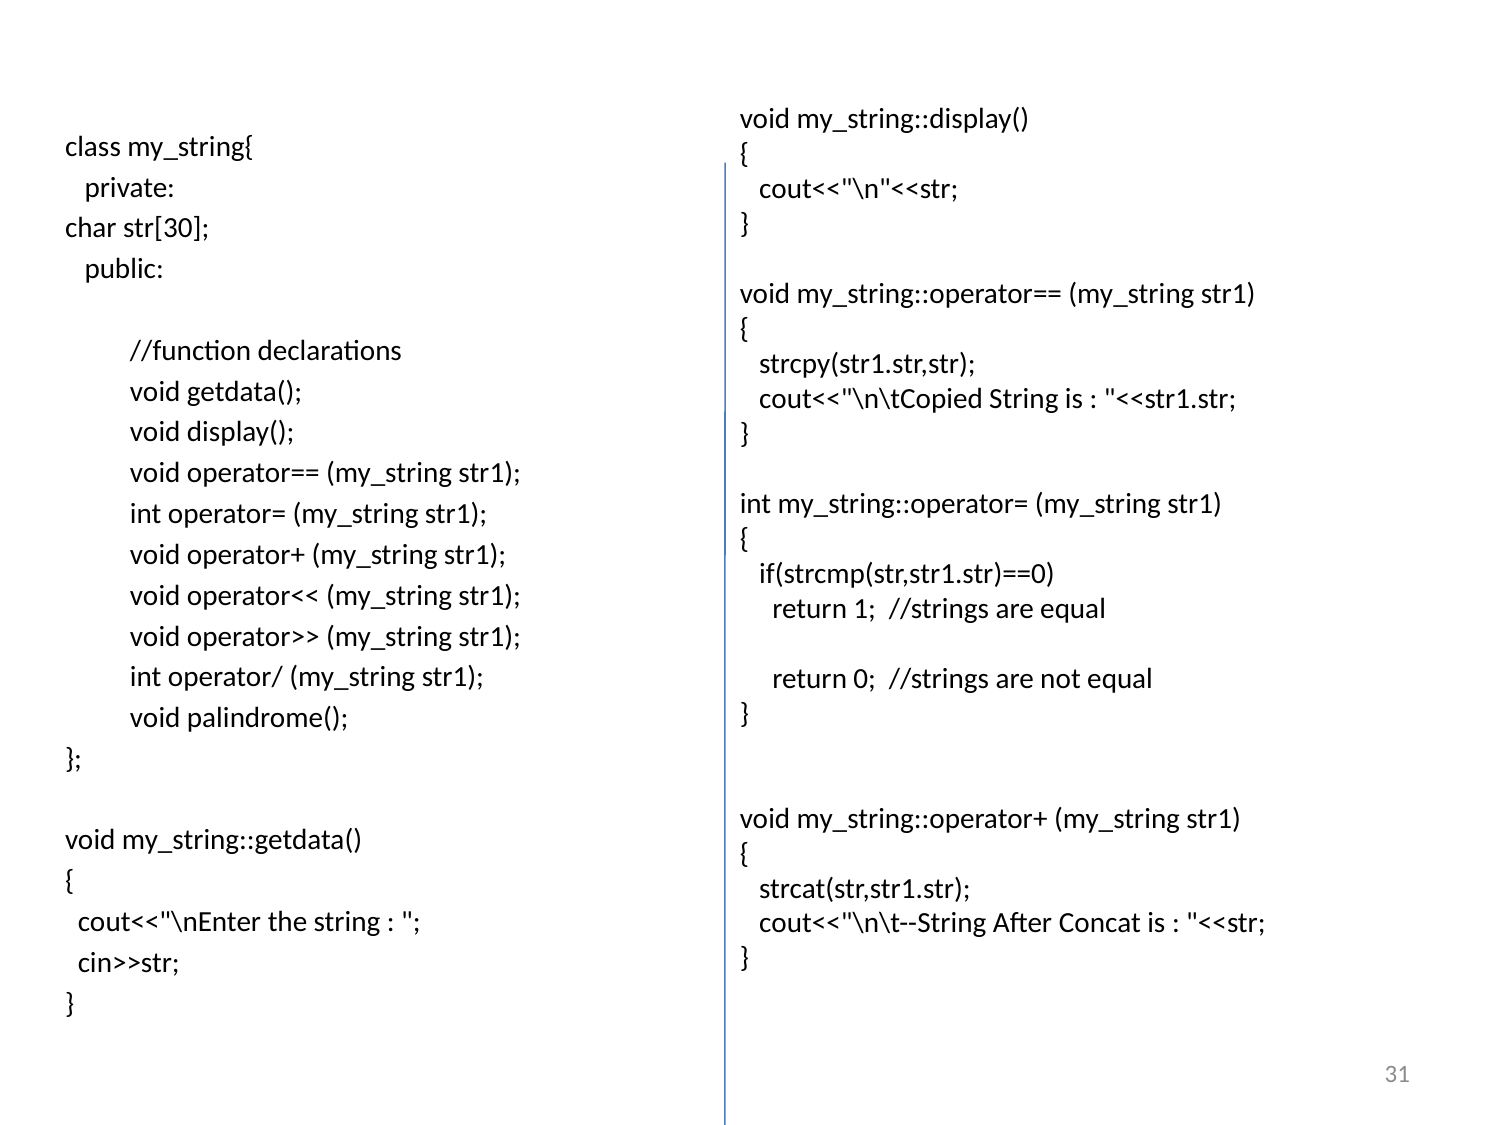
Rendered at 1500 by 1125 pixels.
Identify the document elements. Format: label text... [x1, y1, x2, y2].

slide_number 31 [1074, 1042, 1425, 1103]
list class my_string{ private: char str[30]; public: //function declarations void getdata(); void display(); void operator== (my_string str1); int operator= (my_string str1); void operator+ (my_string str1); void operator<< (my_string str1); void operator>> (my_string str1); int operator/ (my_string str1); void palindrome(); }; void my_string::getdata() { cout<<"\nEnter the string : "; cin>>str; } [50, 87, 713, 1018]
text_box void my_string::display() { cout<<"\n"<<str; } void my_string::operator== (my_string str1) { strcpy(str1.str,str); cout<<"\n\tCopied String is : "<<str1.str; } int my_string::operator= (my_string str1) { if(strcmp(str,str1.str)==0) return 1; //strings are equal return 0; //strings are not equal } void my_string::operator+ (my_string str1) { strcat(str,str1.str); cout<<"\n\t--String After Concat is : "<<str; } [724, 62, 1475, 1046]
